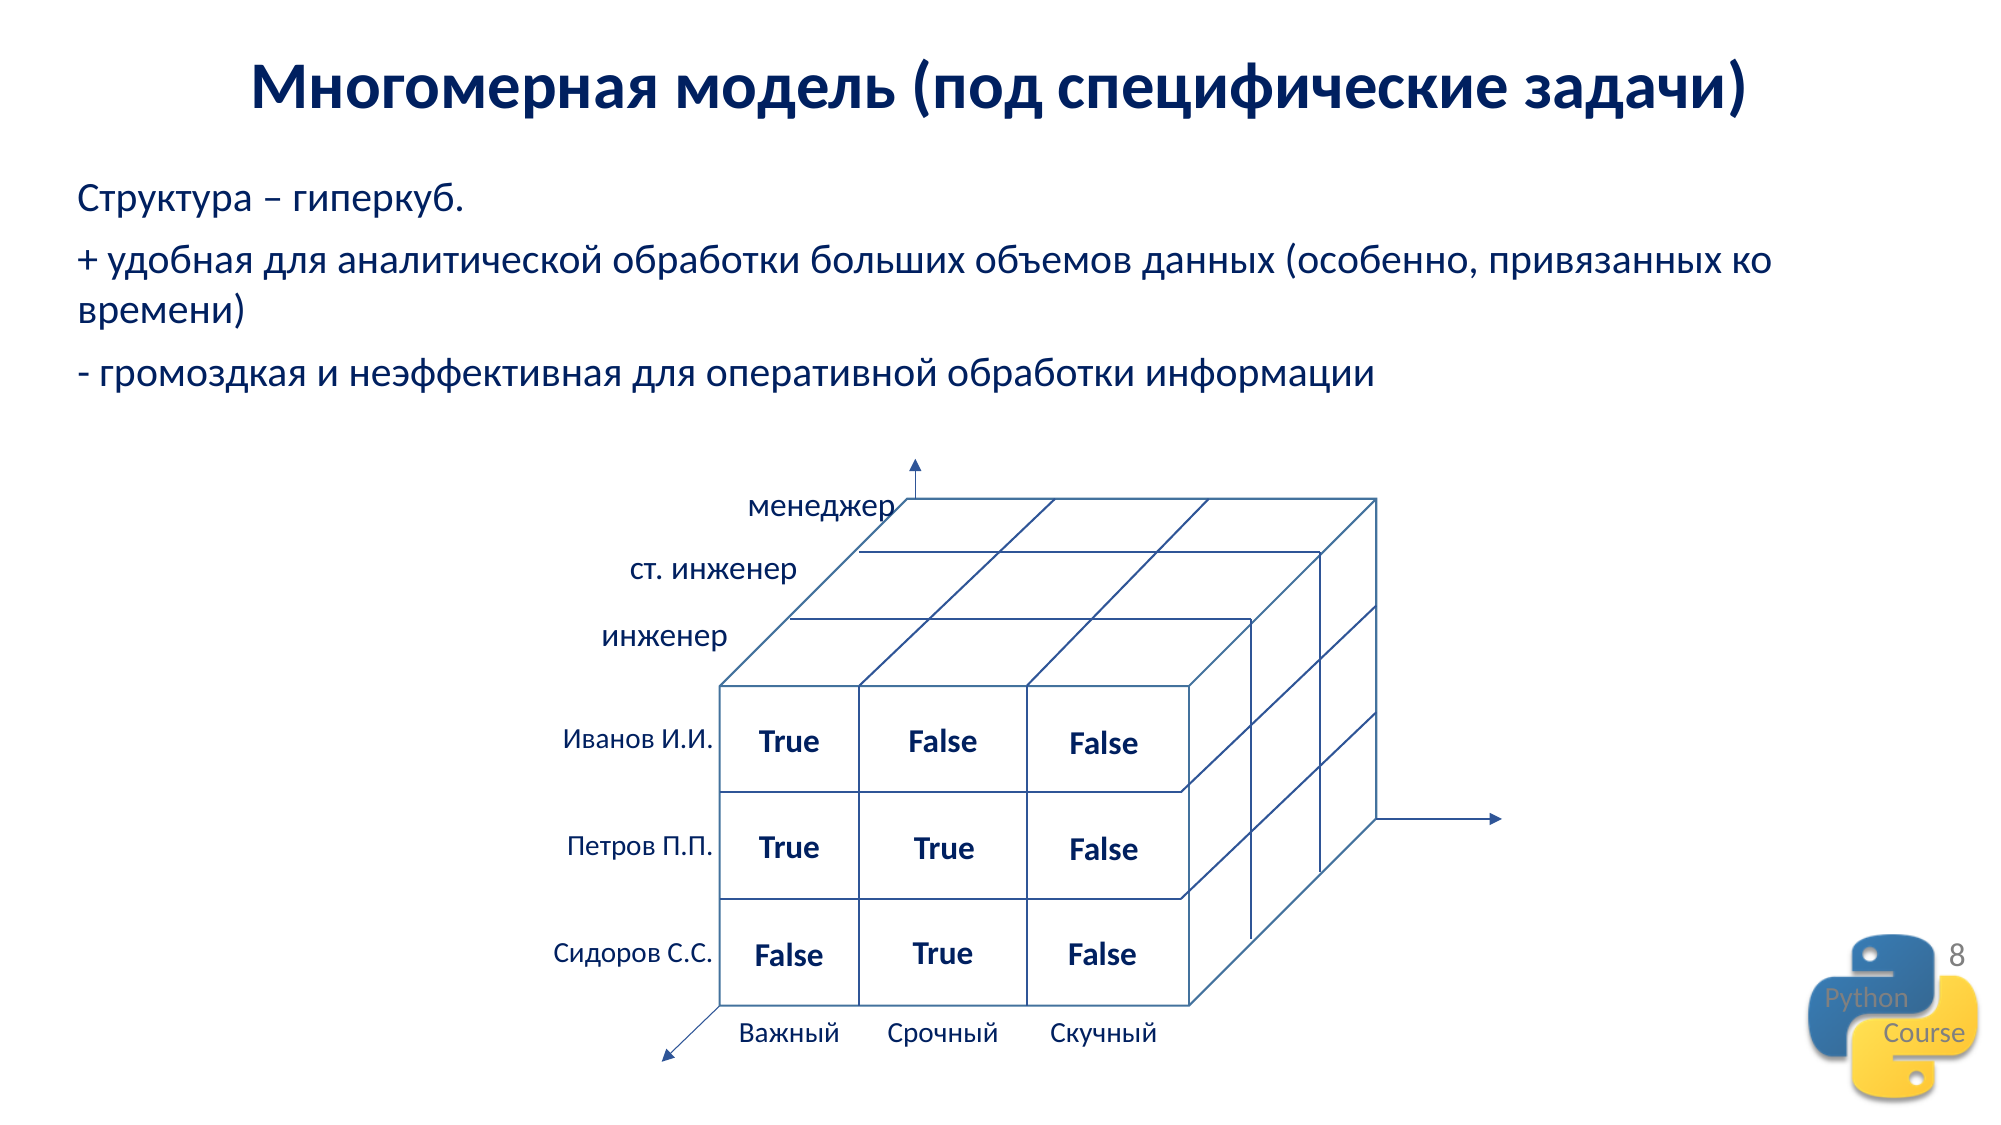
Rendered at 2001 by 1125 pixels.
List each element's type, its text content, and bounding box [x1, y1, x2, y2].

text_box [496, 458, 1502, 1063]
title Многомерная модель (под специфические задачи) [0, 34, 2000, 149]
picture [1801, 932, 1985, 1110]
text_box Структура – гиперкуб. + удобная для аналитической обработки больших объемов данных (особенно, привязанных ко времени) - громоздкая и неэффективная для оперативной обработки информации [62, 162, 1936, 1097]
